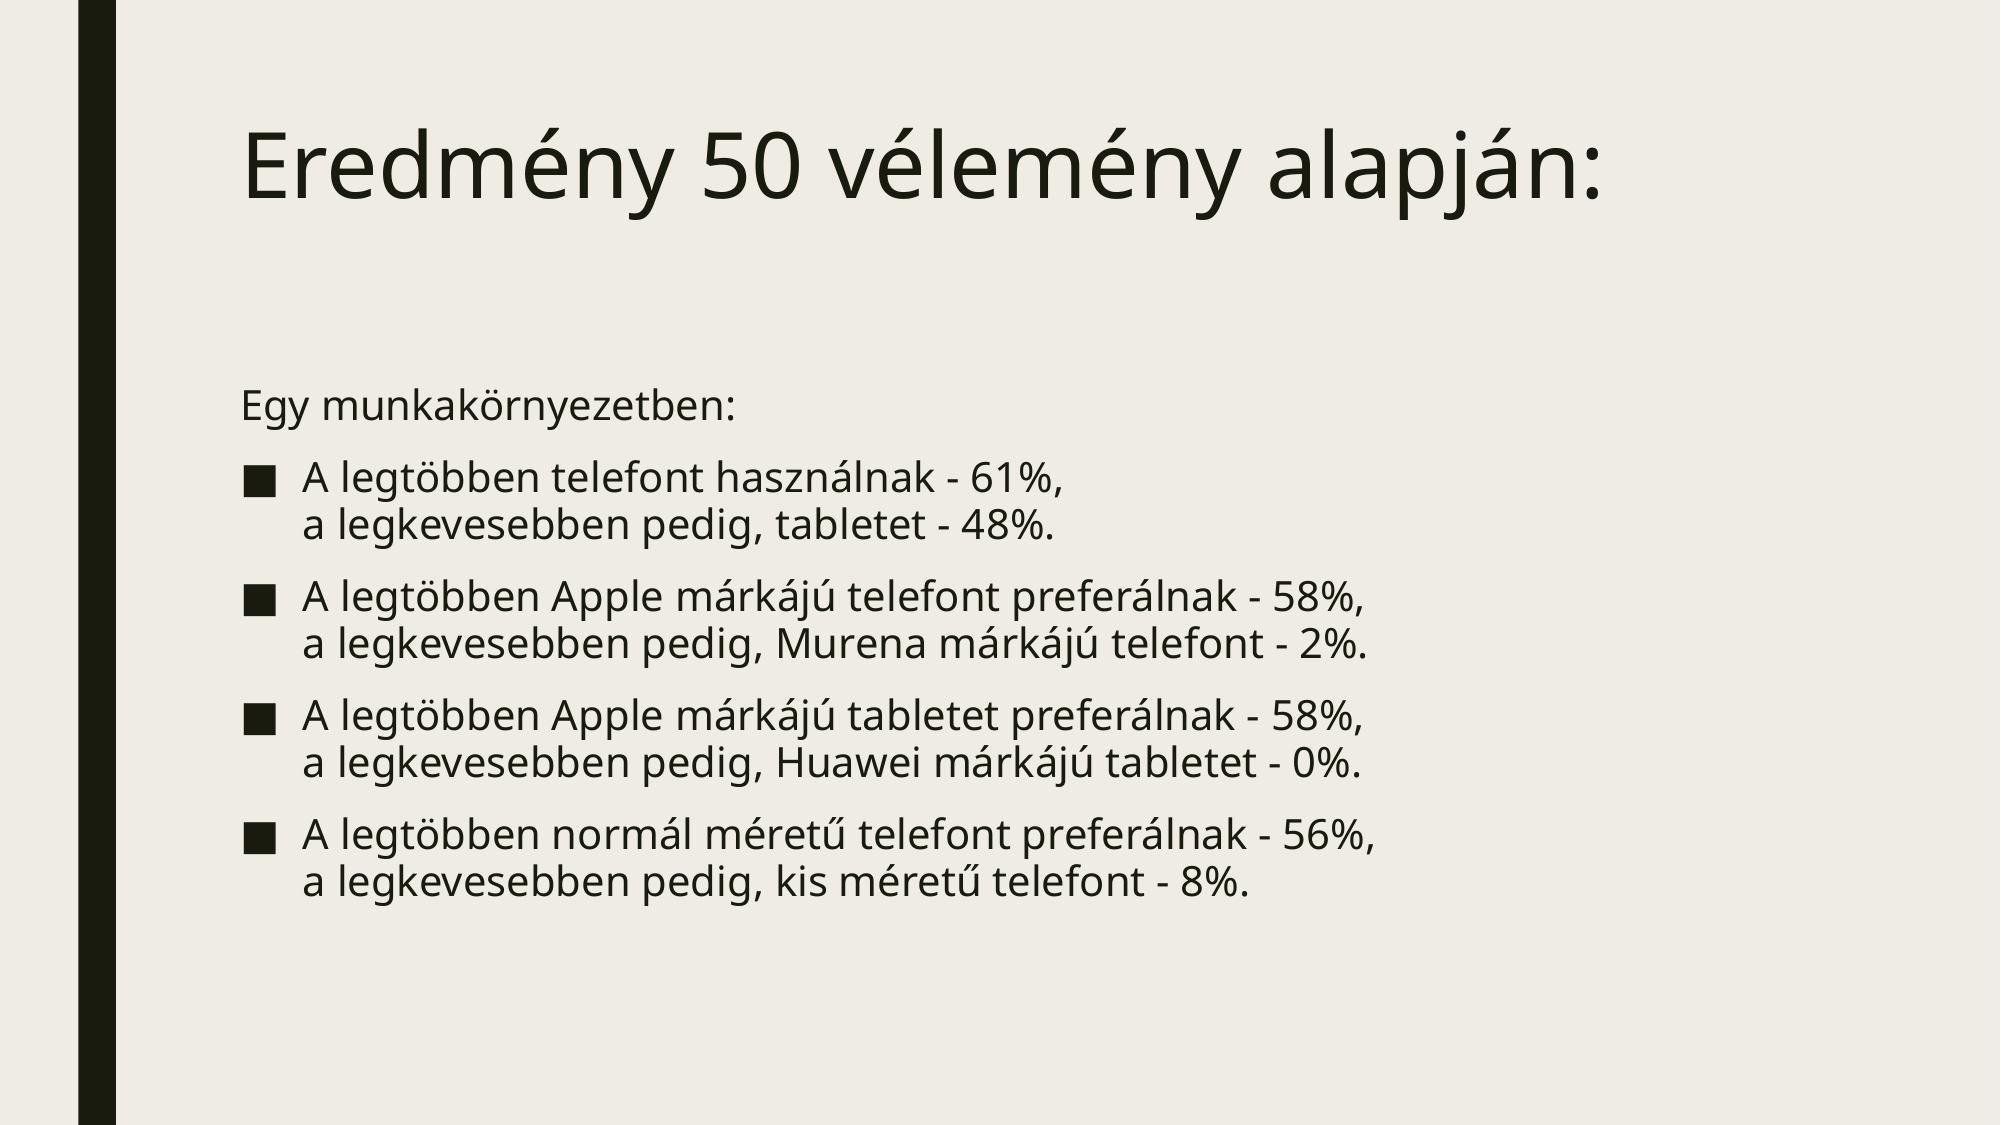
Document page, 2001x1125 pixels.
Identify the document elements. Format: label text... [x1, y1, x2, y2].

list Egy munkakörnyezetben: A legtöbben telefont használnak - 61%, a legkevesebben pedig, tabletet - 48%. A legtöbben Apple márkájú telefont preferálnak - 58%, a legkevesebben pedig, Murena márkájú telefont - 2%. A legtöbben Apple márkájú tabletet preferálnak - 58%, a legkevesebben pedig, Huawei márkájú tabletet - 0%. A legtöbben normál méretű telefont preferálnak - 56%, a legkevesebben pedig, kis méretű telefont - 8%. [225, 375, 1800, 963]
title Eredmény 50 vélemény alapján: [225, 112, 1800, 357]
